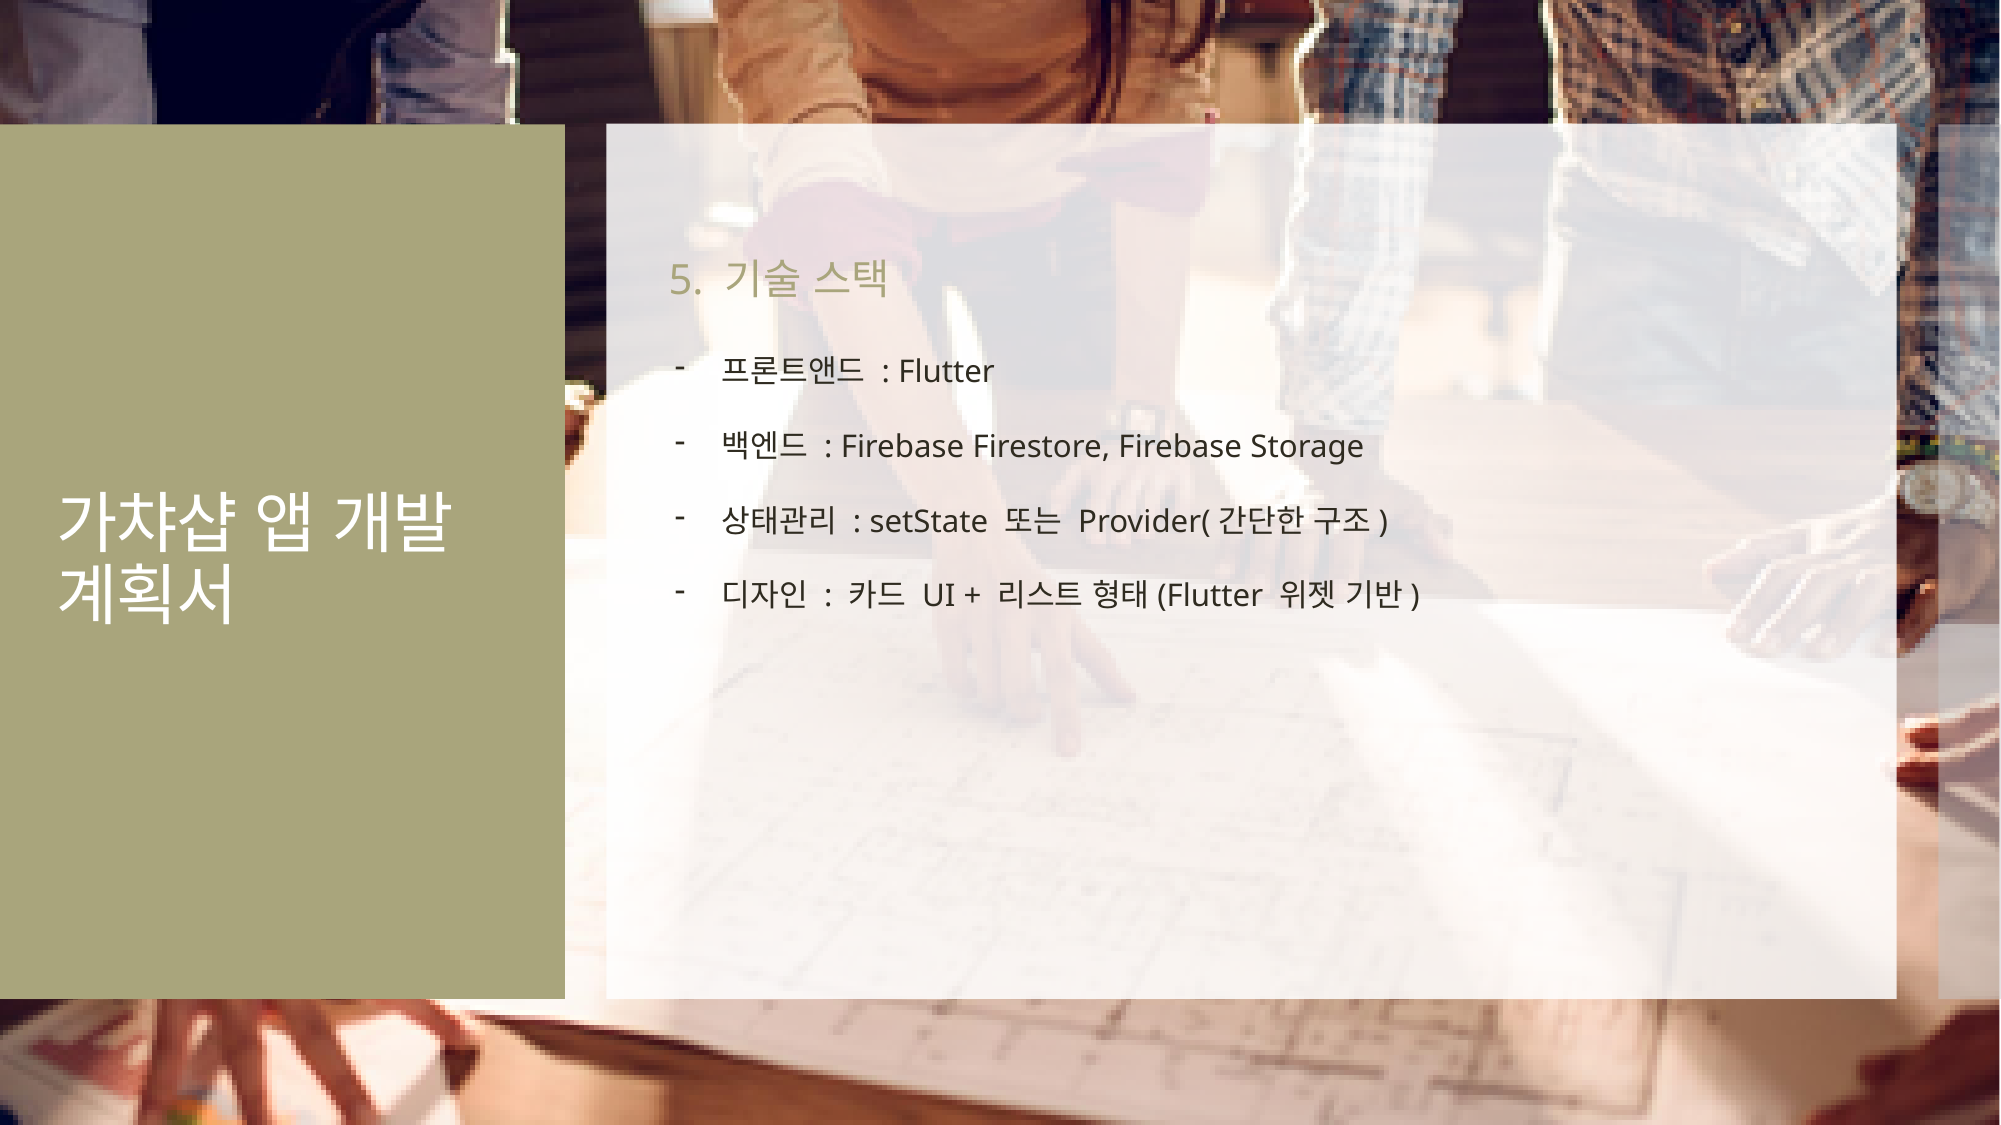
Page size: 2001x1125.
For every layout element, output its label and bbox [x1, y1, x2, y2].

picture [0, 0, 2000, 1125]
text_box [649, 157, 1850, 962]
